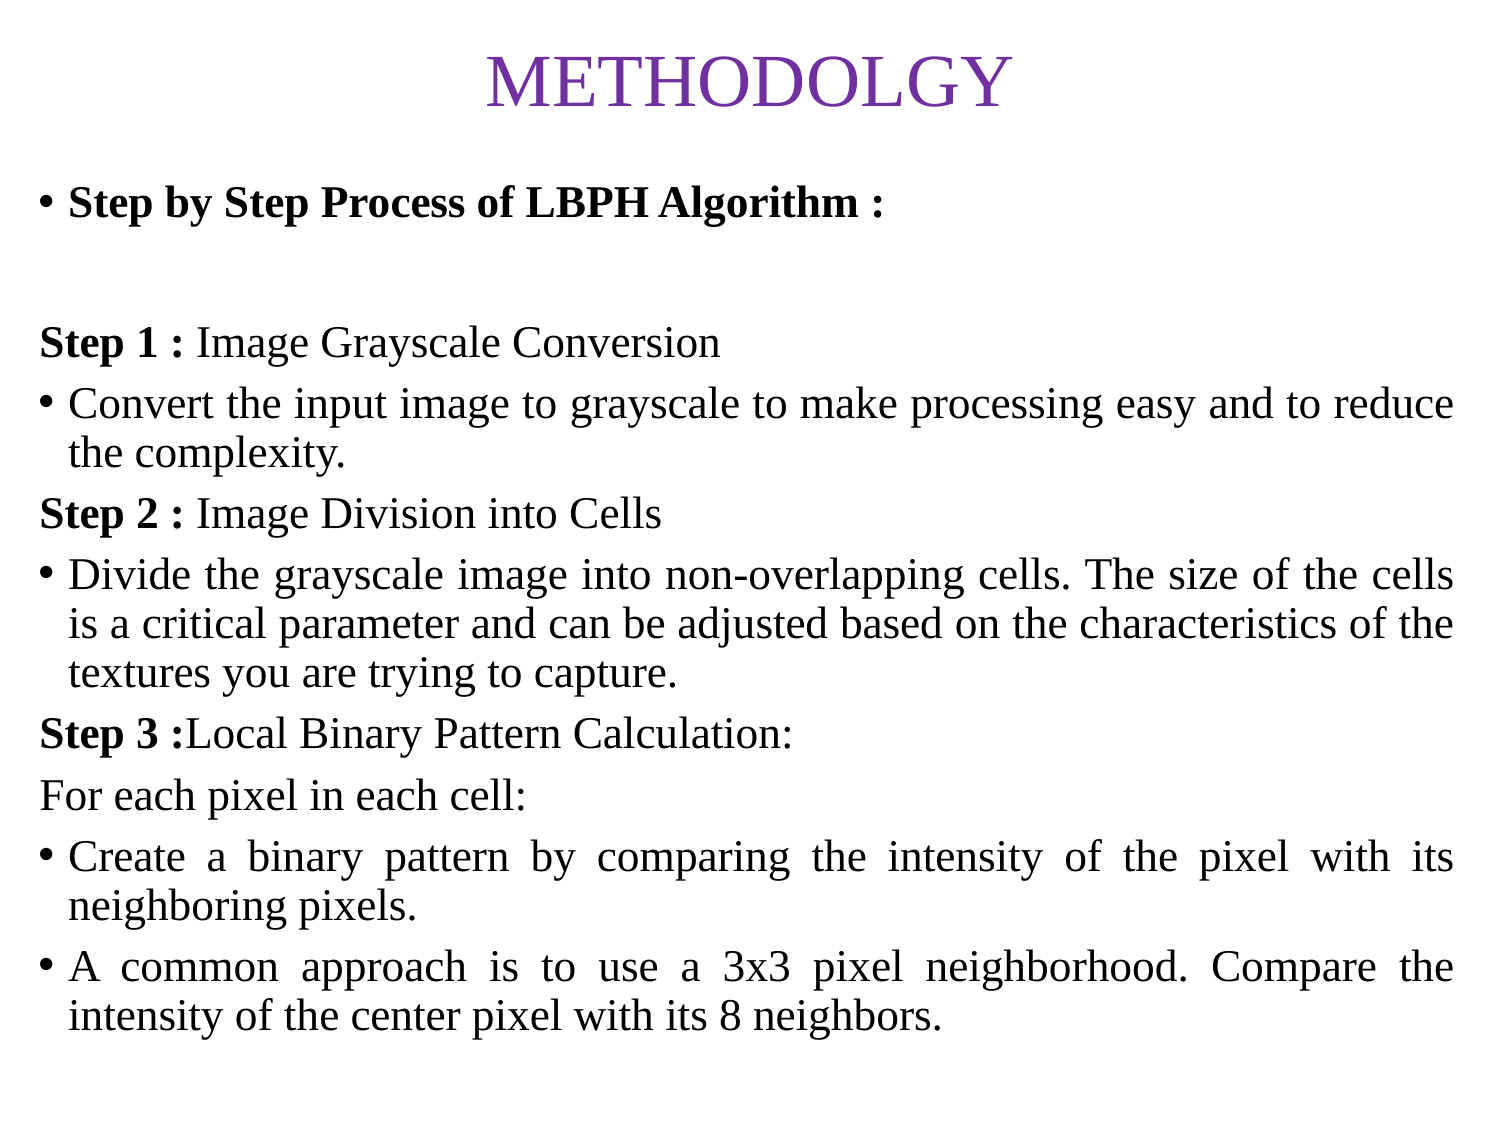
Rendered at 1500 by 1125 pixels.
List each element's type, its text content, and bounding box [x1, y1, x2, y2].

text_box METHODOLGY [50, 23, 1450, 129]
list Step by Step Process of LBPH Algorithm : Step 1 : Image Grayscale Conversion Convert the input image to grayscale to make processing easy and to reduce the complexity. Step 2 : Image Division into Cells Divide the grayscale image into non-overlapping cells. The size of the cells is a critical parameter and can be adjusted based on the characteristics of the textures you are trying to capture. Step 3 :Local Binary Pattern Calculation: For each pixel in each cell: Create a binary pattern by comparing the intensity of the pixel with its neighboring pixels. A common approach is to use a 3x3 pixel neighborhood. Compare the intensity of the center pixel with its 8 neighbors. [0, 170, 1464, 1049]
